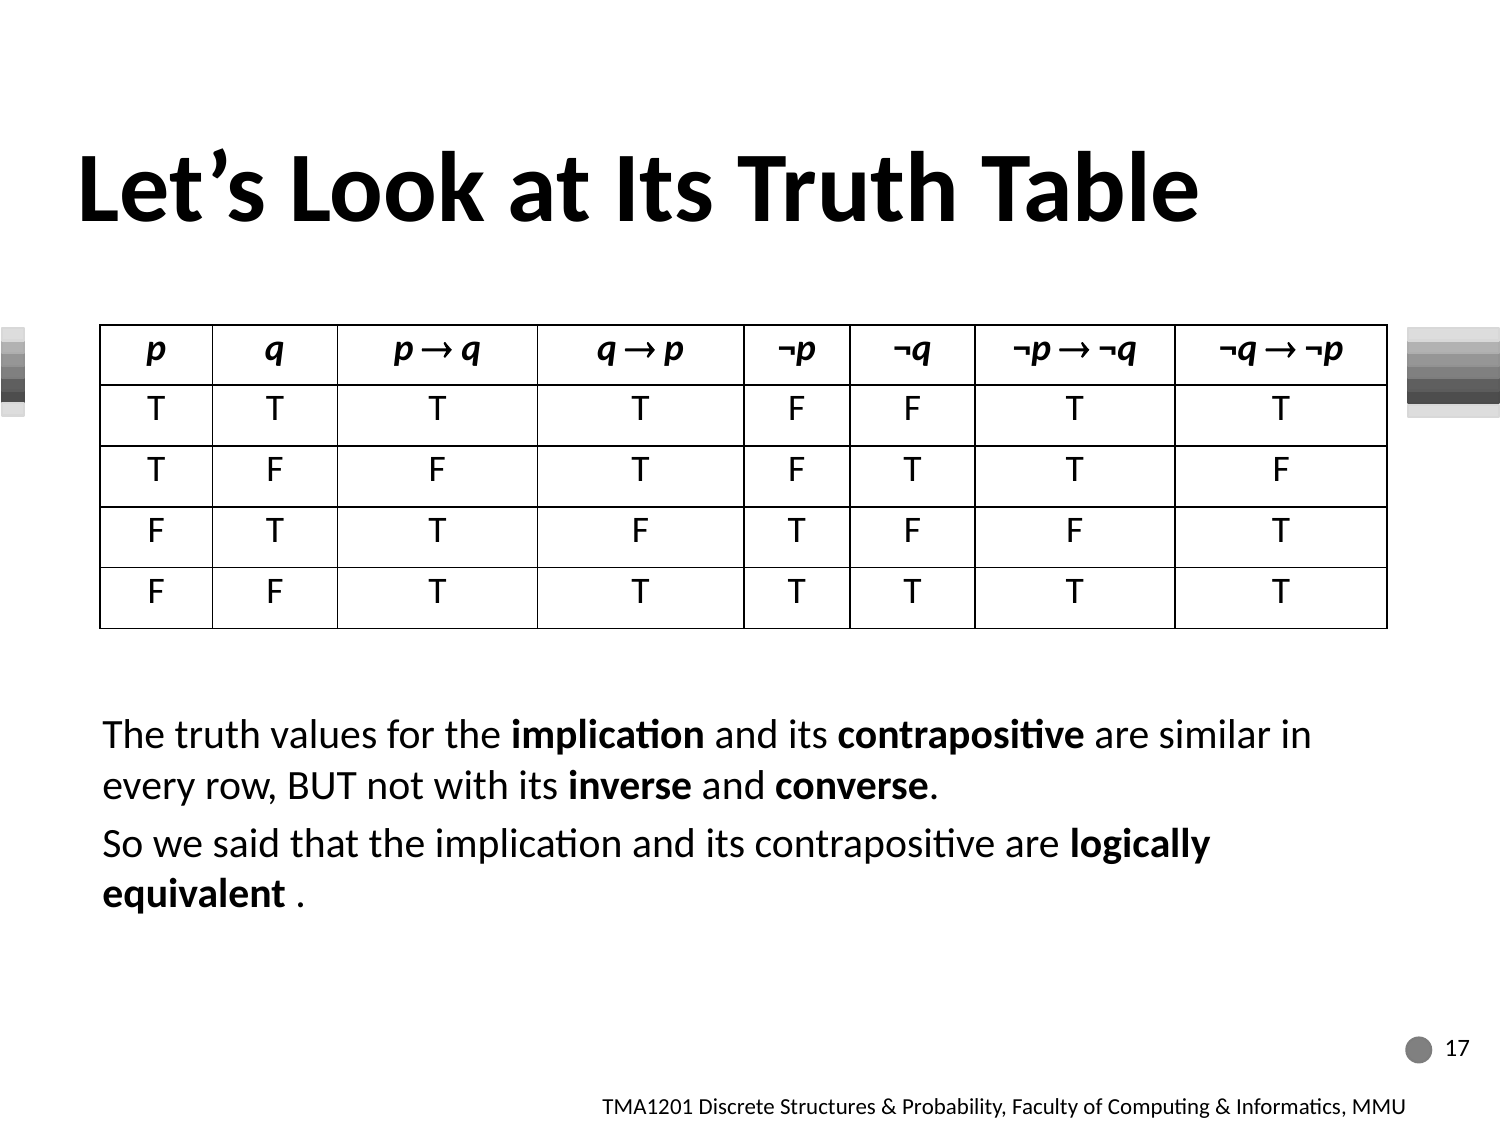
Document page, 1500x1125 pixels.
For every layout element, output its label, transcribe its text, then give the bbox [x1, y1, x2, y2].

table_header q [213, 326, 337, 384]
table_cell T [1176, 508, 1386, 567]
table_cell T [976, 568, 1174, 628]
table_header p [101, 326, 212, 384]
table_cell F [745, 386, 849, 445]
table_cell F [338, 447, 537, 506]
table_cell F [213, 447, 337, 506]
table_cell F [851, 386, 974, 445]
table_cell T [976, 447, 1174, 506]
table_cell T [538, 568, 743, 628]
table_cell T [851, 568, 974, 628]
table_cell T [851, 447, 974, 506]
table_cell F [976, 508, 1174, 567]
table_cell T [213, 386, 337, 445]
text_box The truth values for the implication and its contrapositive are similar in every row, BUT not with its inverse and converse. So we said that the implication and its contrapositive are logically equivalent . [87, 699, 1400, 975]
table_header p  q [338, 326, 537, 384]
table_cell T [101, 386, 212, 445]
table_cell F [1176, 447, 1386, 506]
table_header ¬p [745, 326, 849, 384]
table_cell F [101, 508, 212, 567]
table_cell T [745, 508, 849, 567]
list Let’s Look at Its Truth Table [62, 87, 1413, 275]
table_header ¬p  ¬q [976, 326, 1174, 384]
table_cell F [101, 568, 212, 628]
table_cell F [745, 447, 849, 506]
table_cell T [745, 568, 849, 628]
table_cell T [976, 386, 1174, 445]
table_cell F [851, 508, 974, 567]
table_cell T [538, 447, 743, 506]
table_cell T [538, 386, 743, 445]
table_cell T [338, 568, 537, 628]
table_header ¬q  ¬p [1176, 326, 1386, 384]
footer TMA1201 Discrete Structures & Probability, Faculty of Computing & Informatics, MMU [587, 1084, 1500, 1125]
table_header q  p [538, 326, 743, 384]
table_cell T [1176, 568, 1386, 628]
table_cell F [213, 568, 337, 628]
table_cell F [538, 508, 743, 567]
table_cell T [101, 447, 212, 506]
slide_number 17 [1429, 1009, 1500, 1085]
table_cell T [338, 508, 537, 567]
table_header ¬q [851, 326, 974, 384]
table_cell T [213, 508, 337, 567]
table_cell T [338, 386, 537, 445]
table_cell T [1176, 386, 1386, 445]
